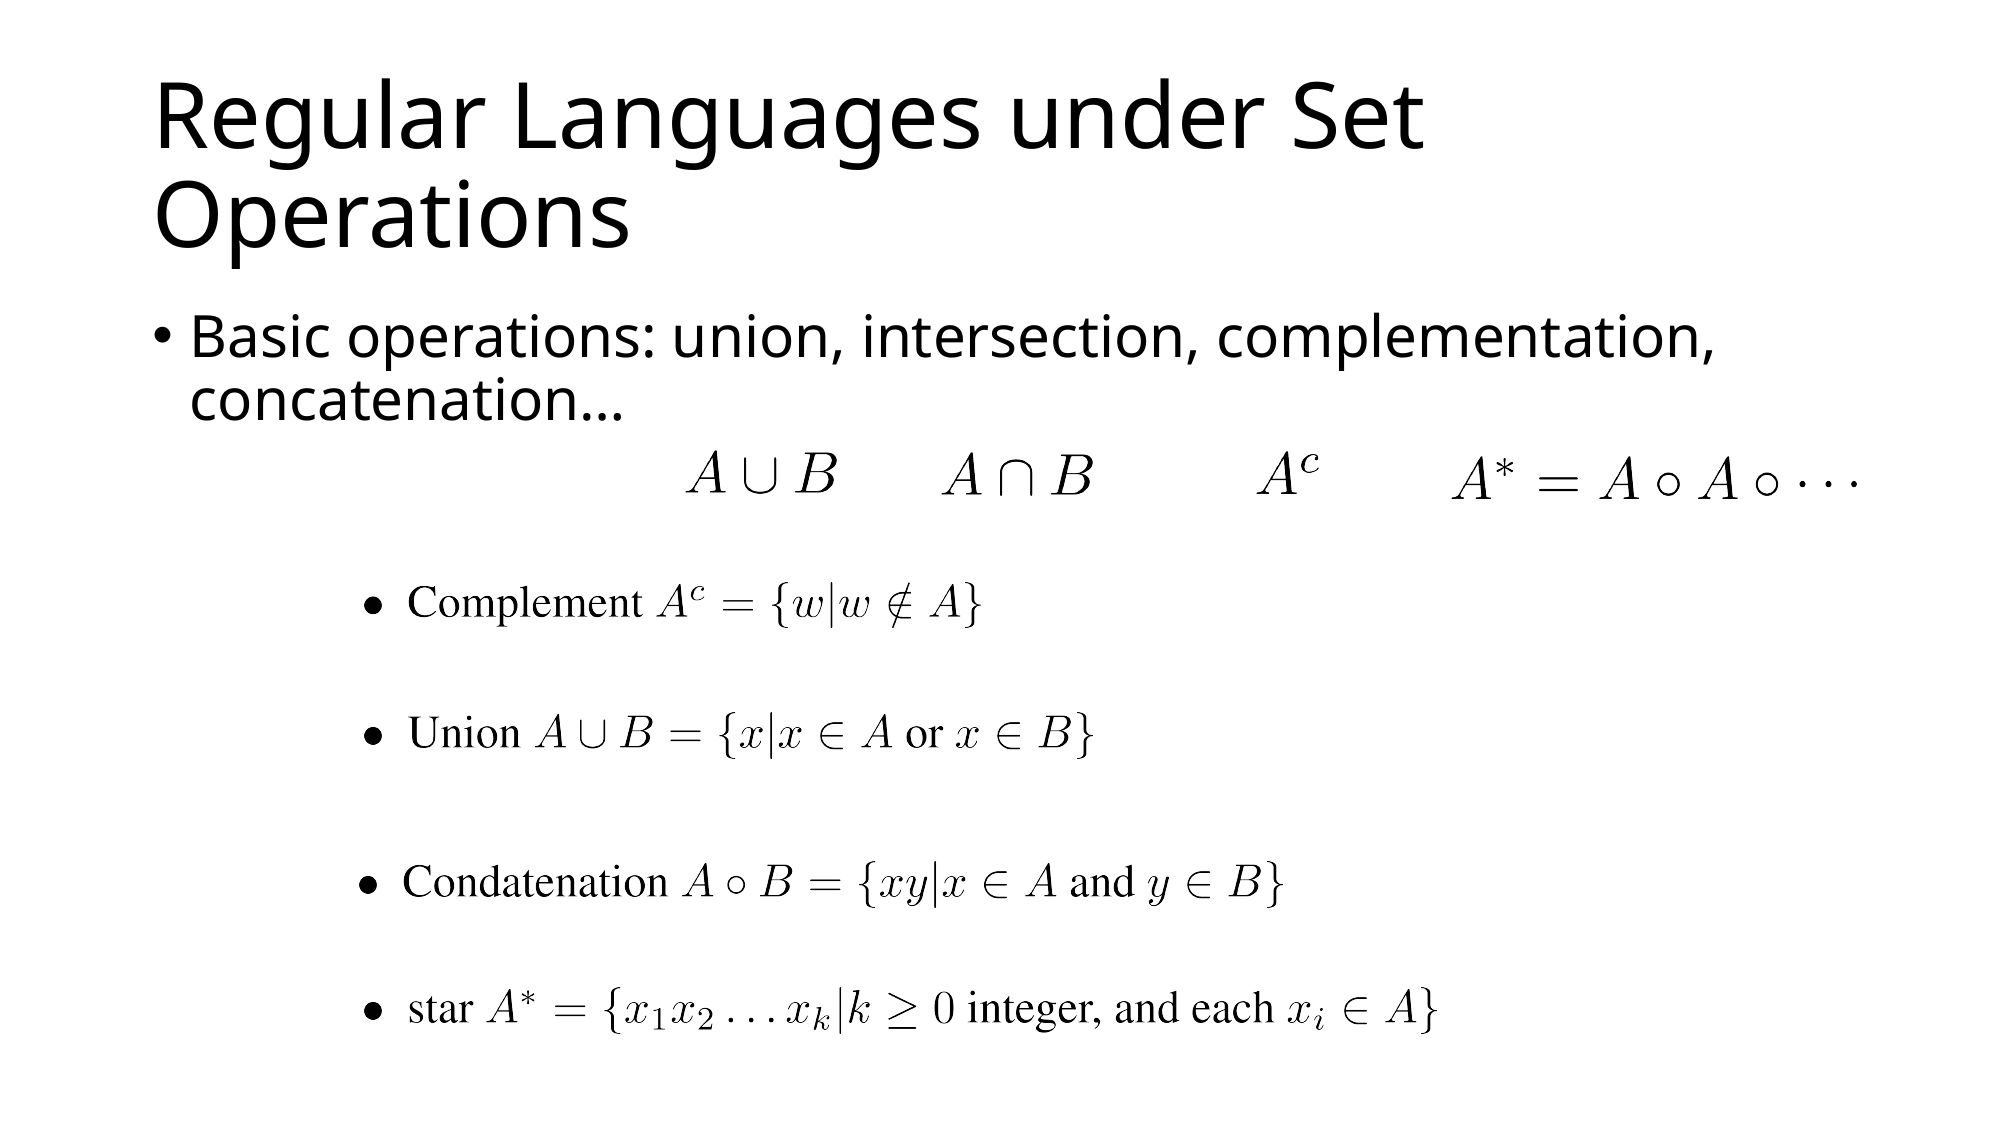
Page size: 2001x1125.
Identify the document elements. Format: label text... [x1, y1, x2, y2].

picture [364, 712, 1093, 759]
picture [359, 861, 1283, 908]
picture [364, 582, 981, 628]
list Basic operations: union, intersection, complementation, concatenation… [137, 299, 1863, 1014]
picture [941, 452, 1093, 496]
picture [1256, 451, 1319, 494]
picture [1451, 456, 1857, 499]
picture [685, 450, 837, 494]
picture [364, 987, 1437, 1034]
title Regular Languages under Set Operations [137, 59, 1863, 278]
